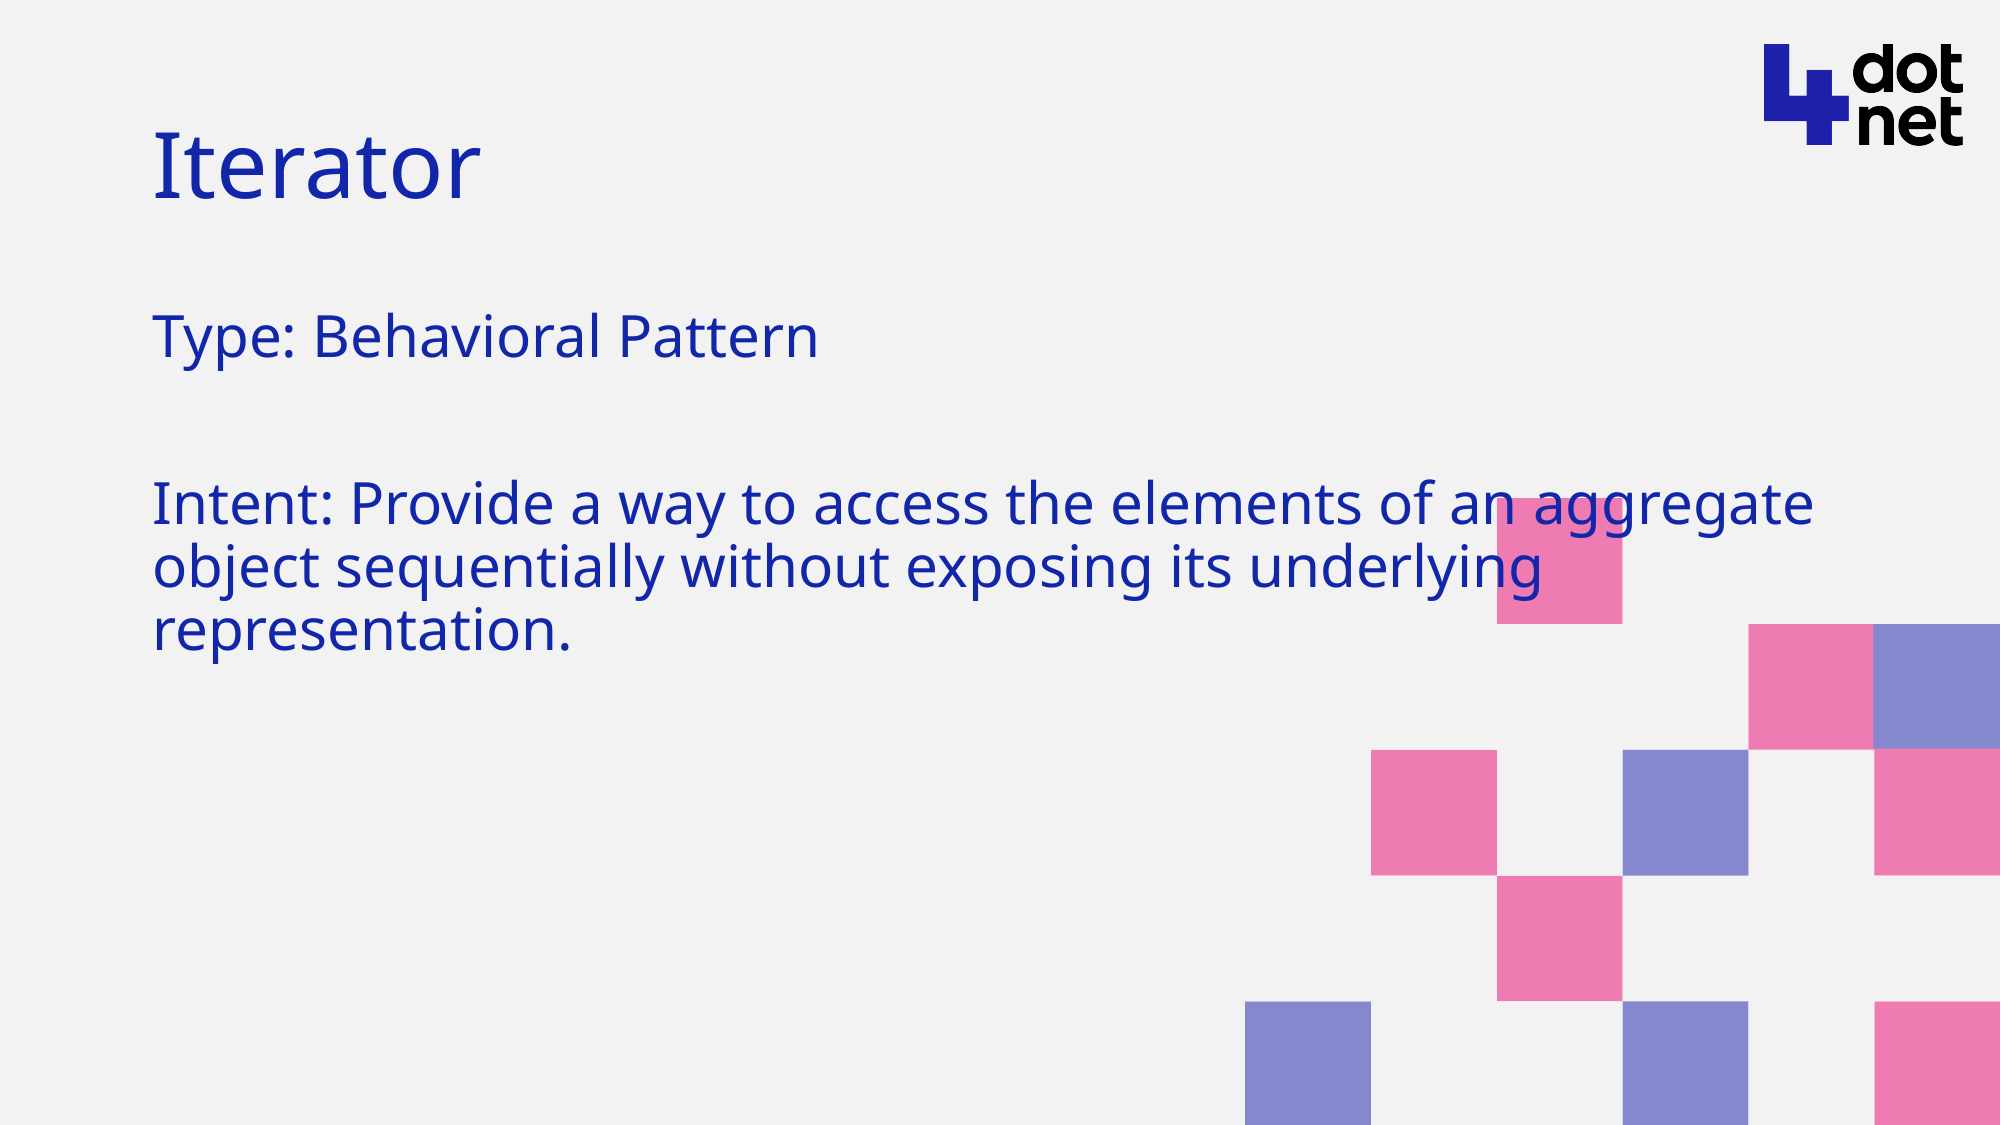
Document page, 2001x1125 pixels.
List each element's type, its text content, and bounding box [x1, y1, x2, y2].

picture [1764, 44, 1963, 146]
title Iterator [137, 59, 1863, 278]
list Type: Behavioral Pattern Intent: Provide a way to access the elements of an aggregate object sequentially without exposing its underlying representation. [137, 299, 1863, 1014]
